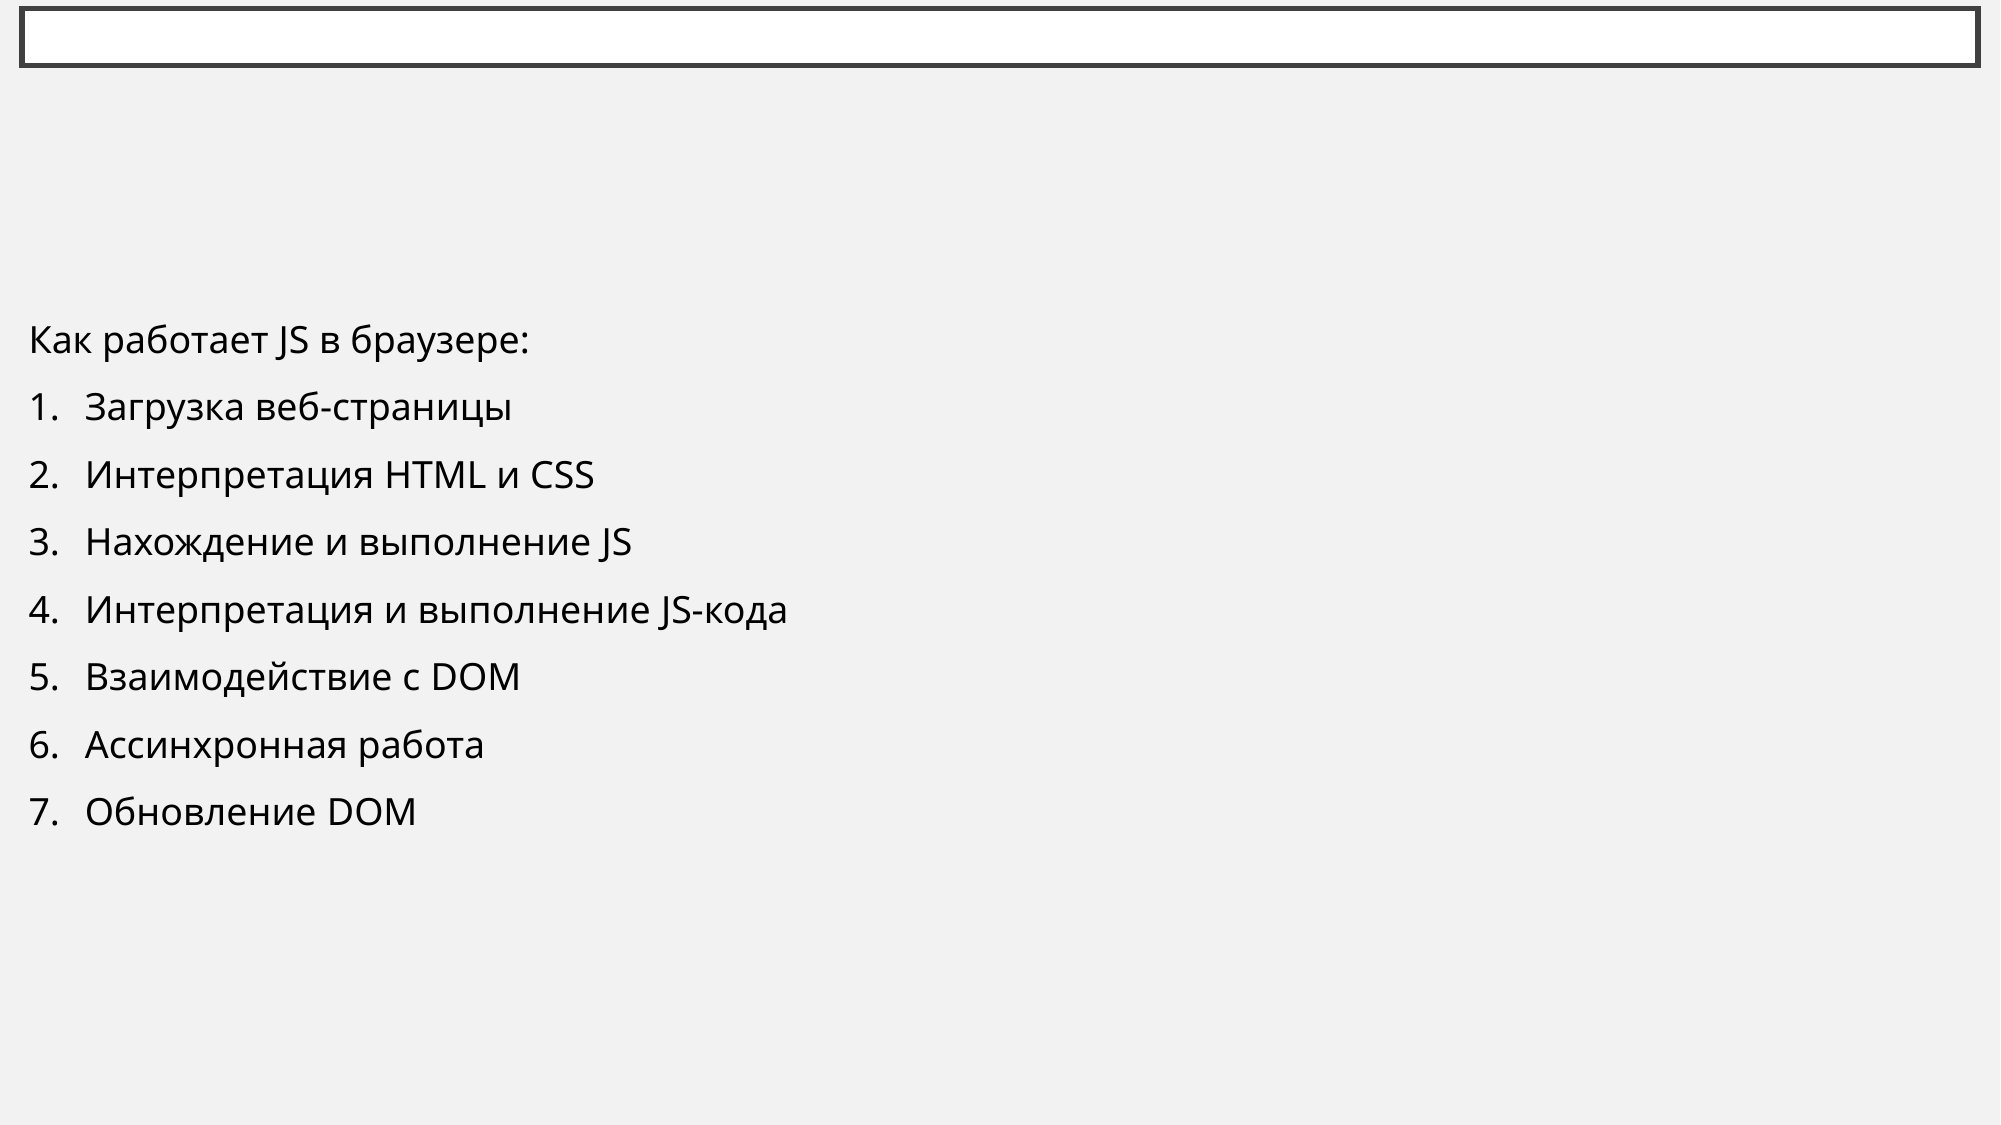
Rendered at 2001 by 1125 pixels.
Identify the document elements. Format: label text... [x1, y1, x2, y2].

title Как работает js? [19, 6, 1981, 68]
text_box Как работает JS в браузере: Загрузка веб-страницы Интерпретация HTML и CSS Нахождение и выполнение JS Интерпретация и выполнение JS-кода Взаимодействие с DOM Ассинхронная работа Обновление DOM [13, 285, 804, 841]
